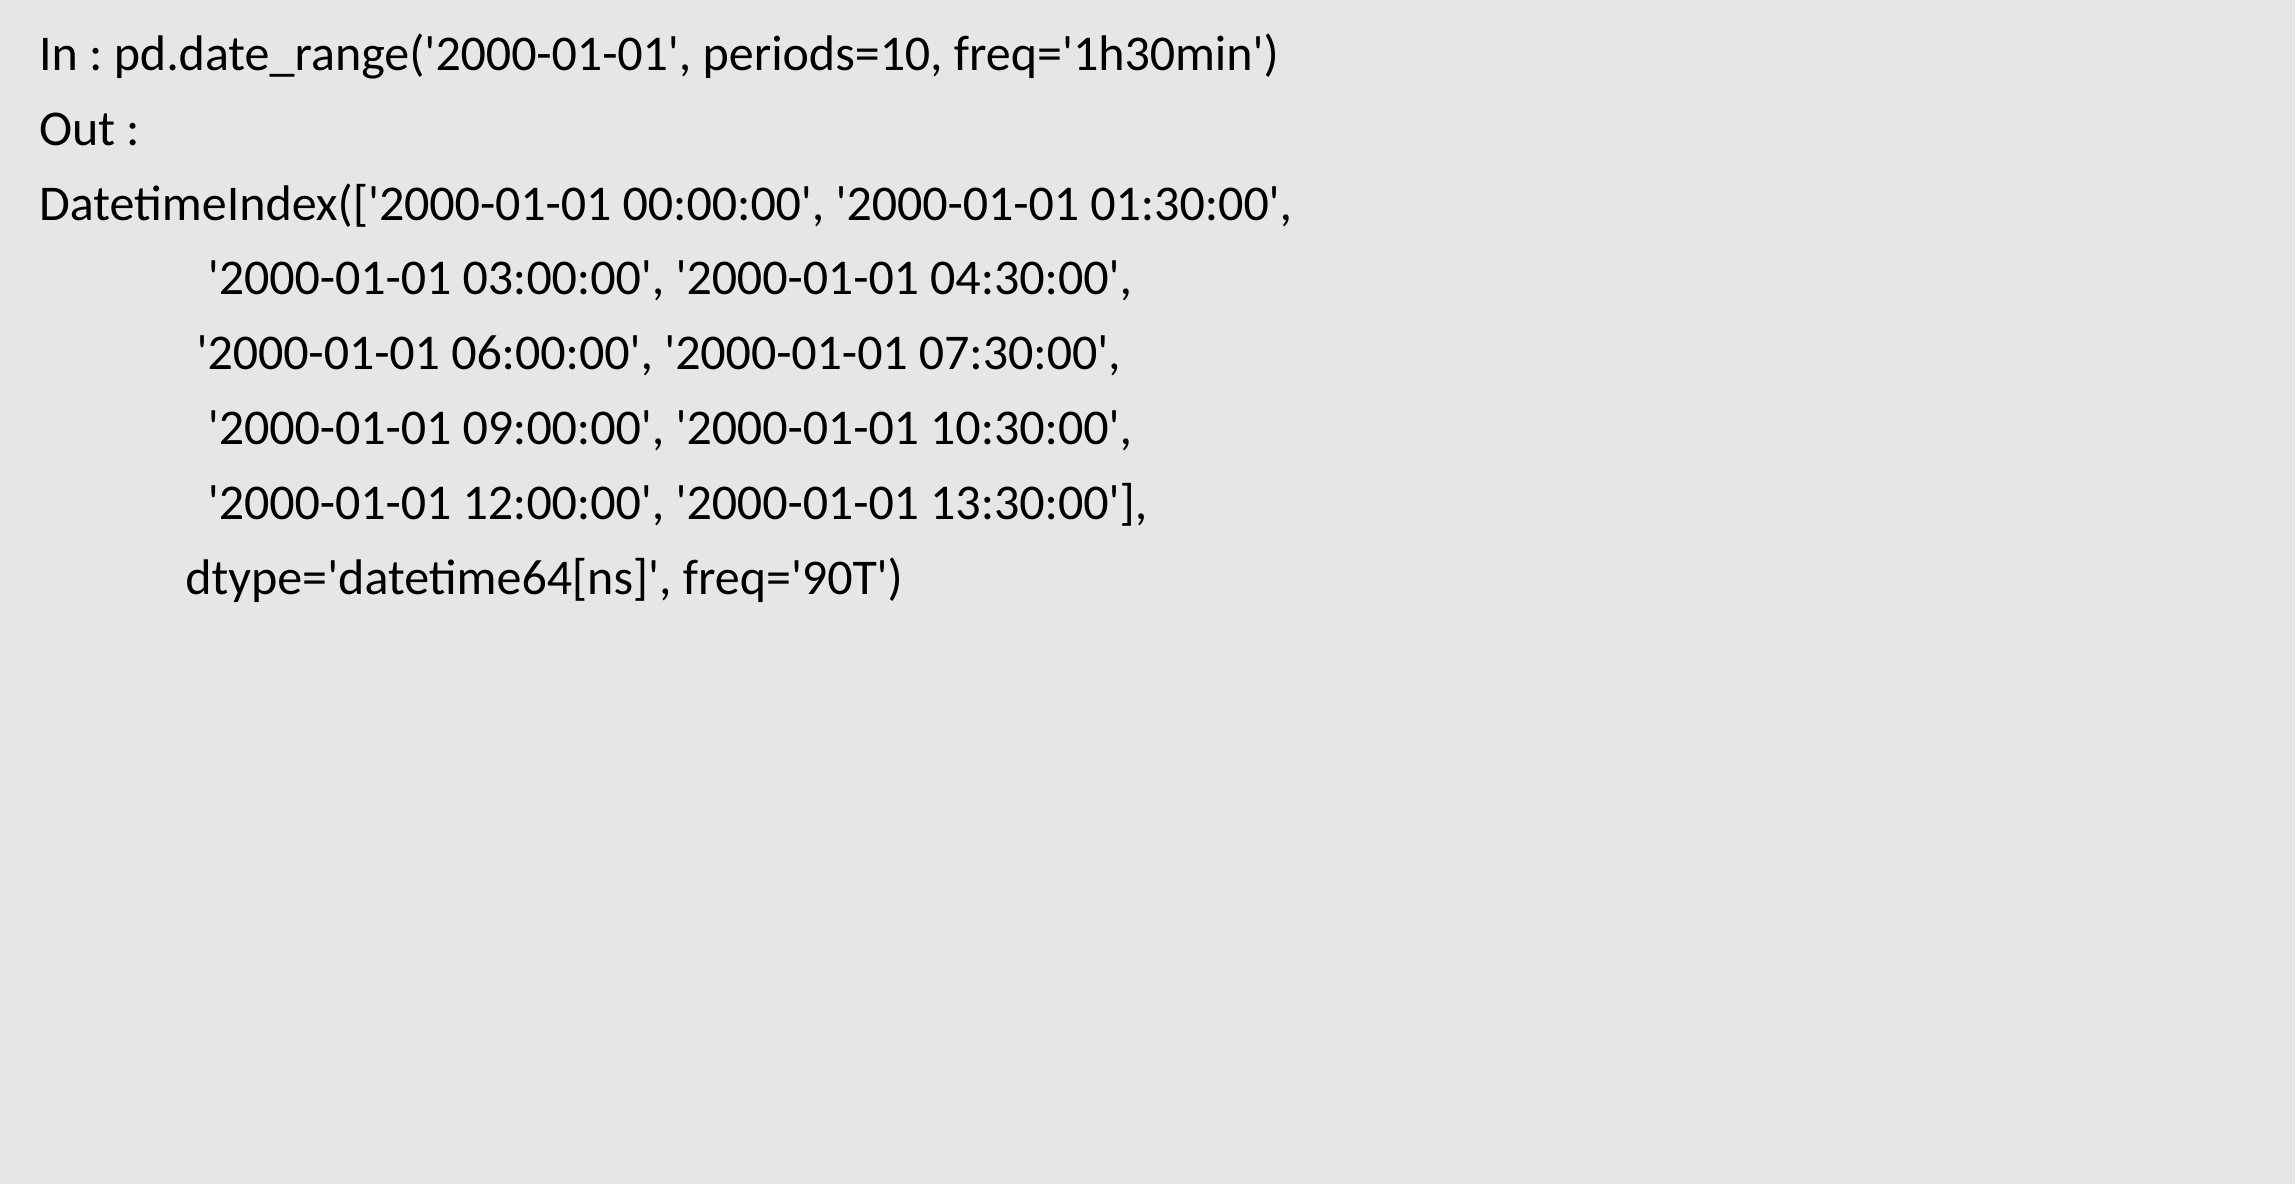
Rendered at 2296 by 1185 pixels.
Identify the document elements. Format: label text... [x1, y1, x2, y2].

list In : pd.date_range('2000-01-01', periods=10, freq='1h30min') Out : DatetimeIndex(['2000-01-01 00:00:00', '2000-01-01 01:30:00', '2000-01-01 03:00:00', '2000-01-01 04:30:00', '2000-01-01 06:00:00', '2000-01-01 07:30:00', '2000-01-01 09:00:00', '2000-01-01 10:30:00', '2000-01-01 12:00:00', '2000-01-01 13:30:00'], dtype='datetime64[ns]', freq='90T') [24, 19, 2004, 772]
